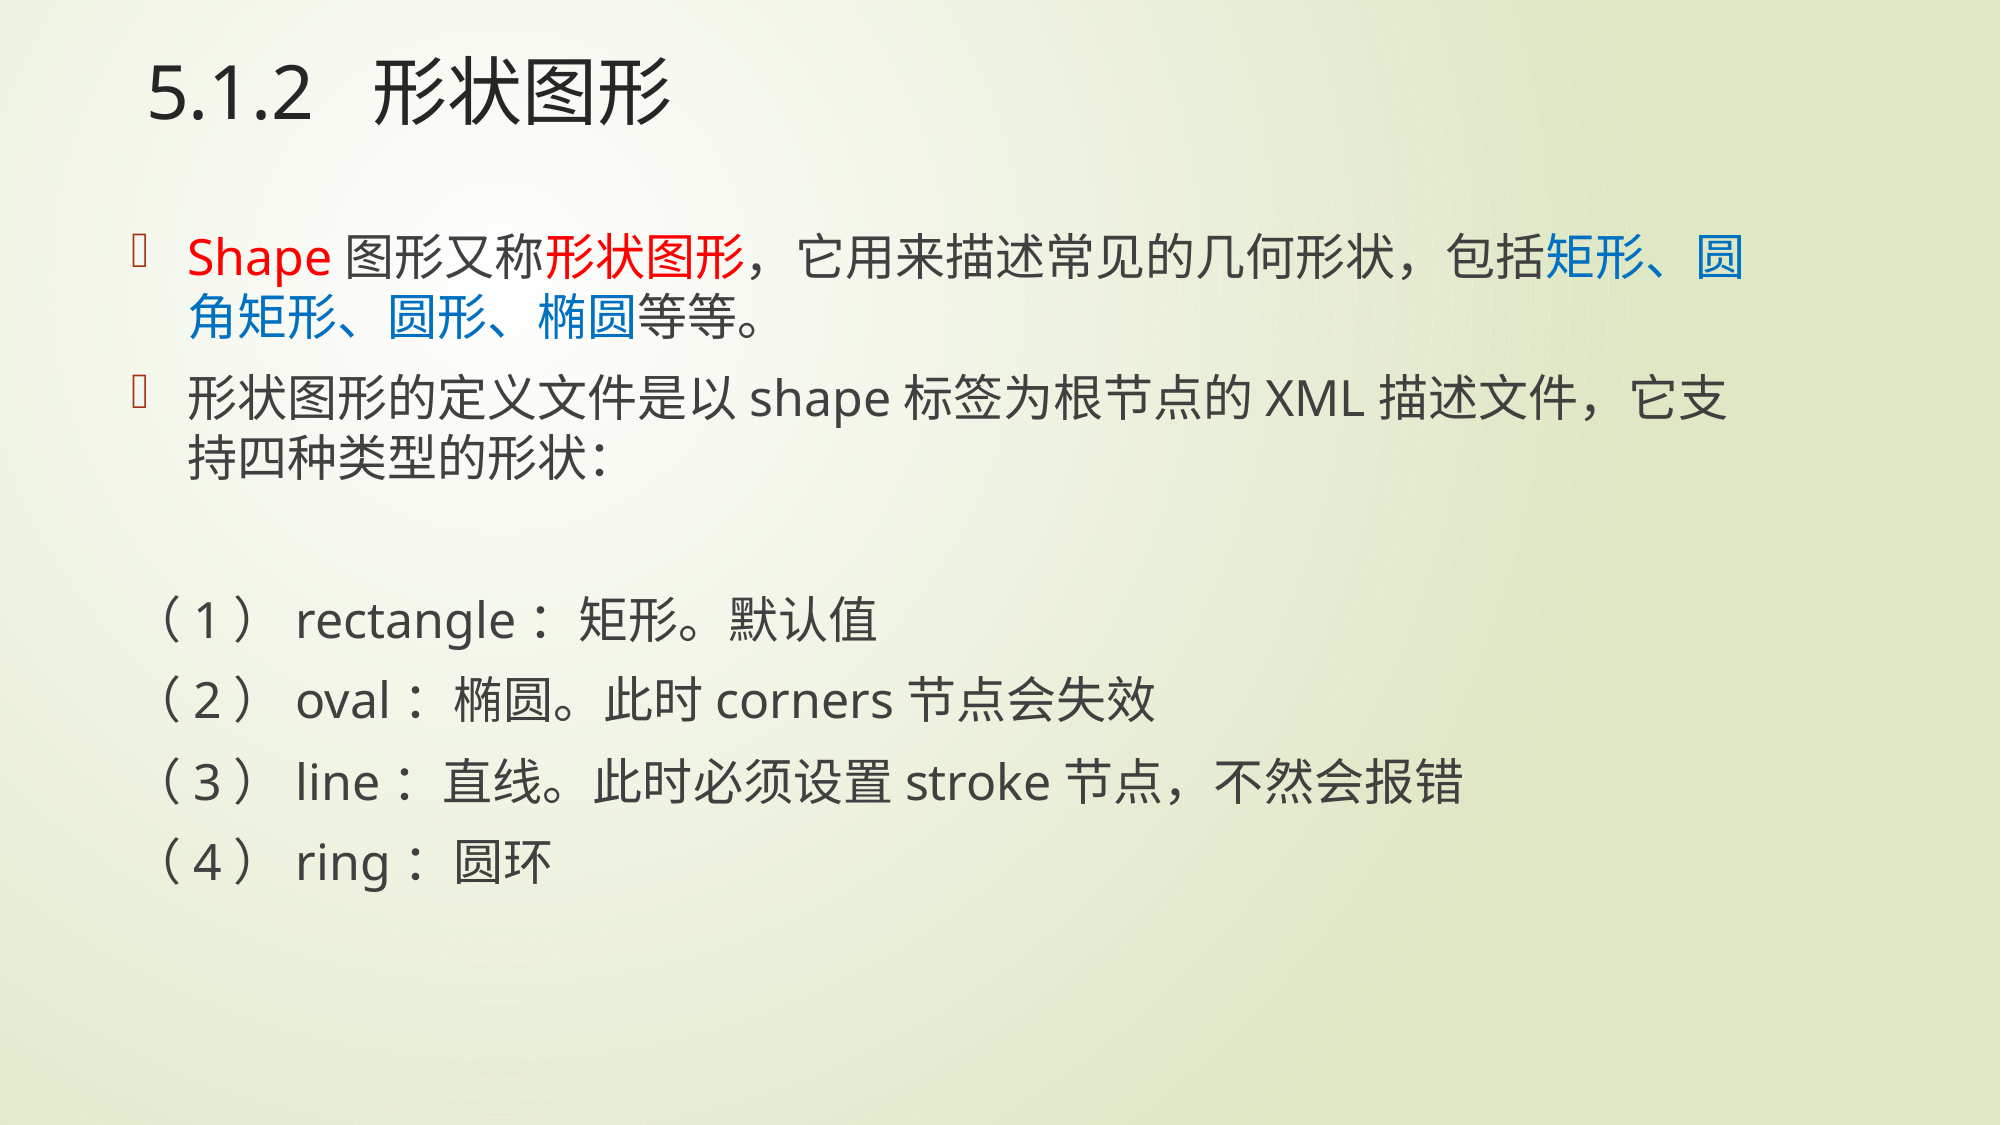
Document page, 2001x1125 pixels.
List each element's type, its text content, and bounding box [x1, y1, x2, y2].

list Shape图形又称形状图形，它用来描述常见的几何形状，包括矩形、圆角矩形、圆形、椭圆等等。 形状图形的定义文件是以shape标签为根节点的XML描述文件，它支持四种类型的形状： （1）rectangle：矩形。默认值 （2）oval：椭圆。此时corners节点会失效 （3）line：直线。此时必须设置stroke节点，不然会报错 （4）ring：圆环 [116, 218, 1772, 955]
title 5.1.2 形状图形 [131, 36, 1772, 156]
